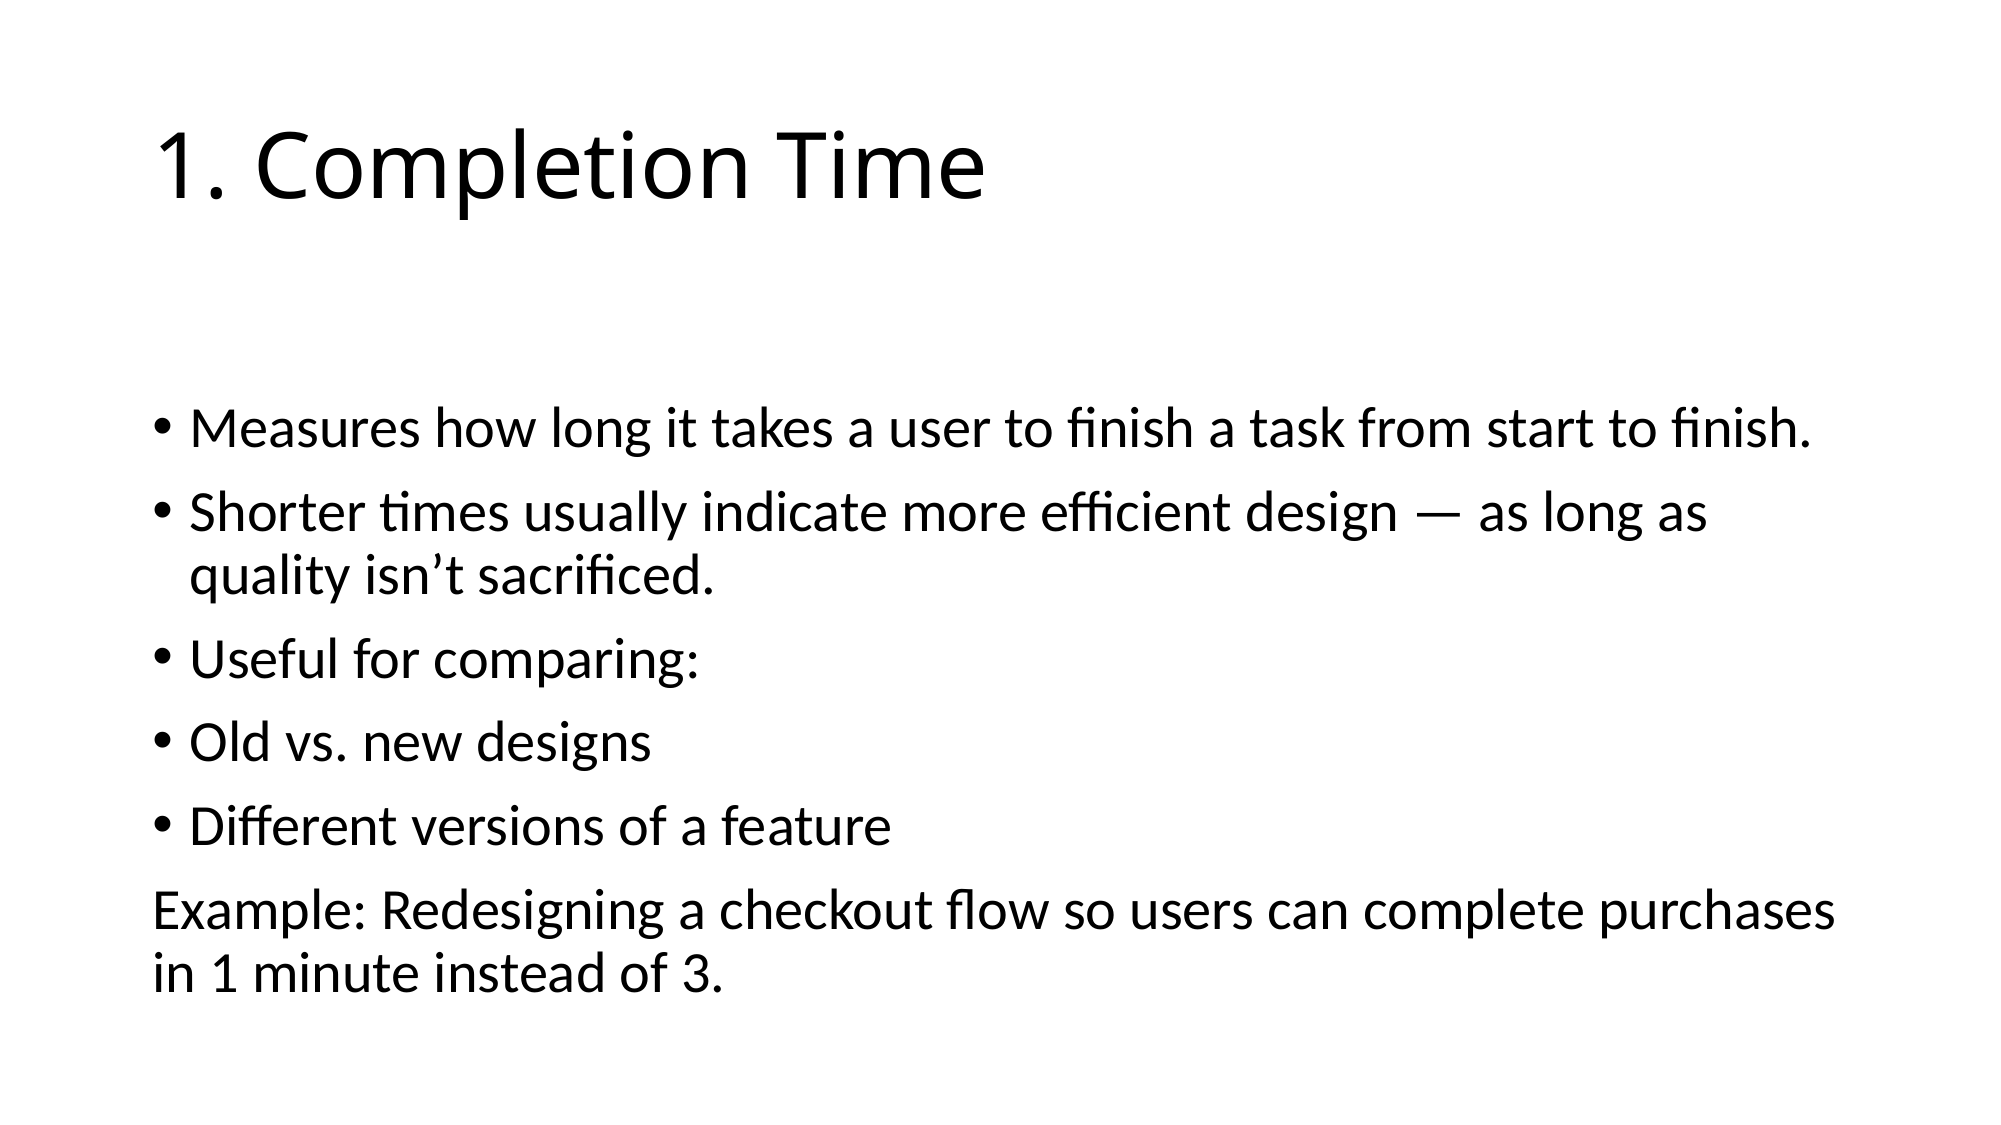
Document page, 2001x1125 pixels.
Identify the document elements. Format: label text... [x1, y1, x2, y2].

list Measures how long it takes a user to finish a task from start to finish. Shorter times usually indicate more efficient design — as long as quality isn’t sacrificed. Useful for comparing: Old vs. new designs Different versions of a feature Example: Redesigning a checkout flow so users can complete purchases in 1 minute instead of 3. [137, 299, 1863, 1014]
title 1. Completion Time [137, 59, 1863, 278]
